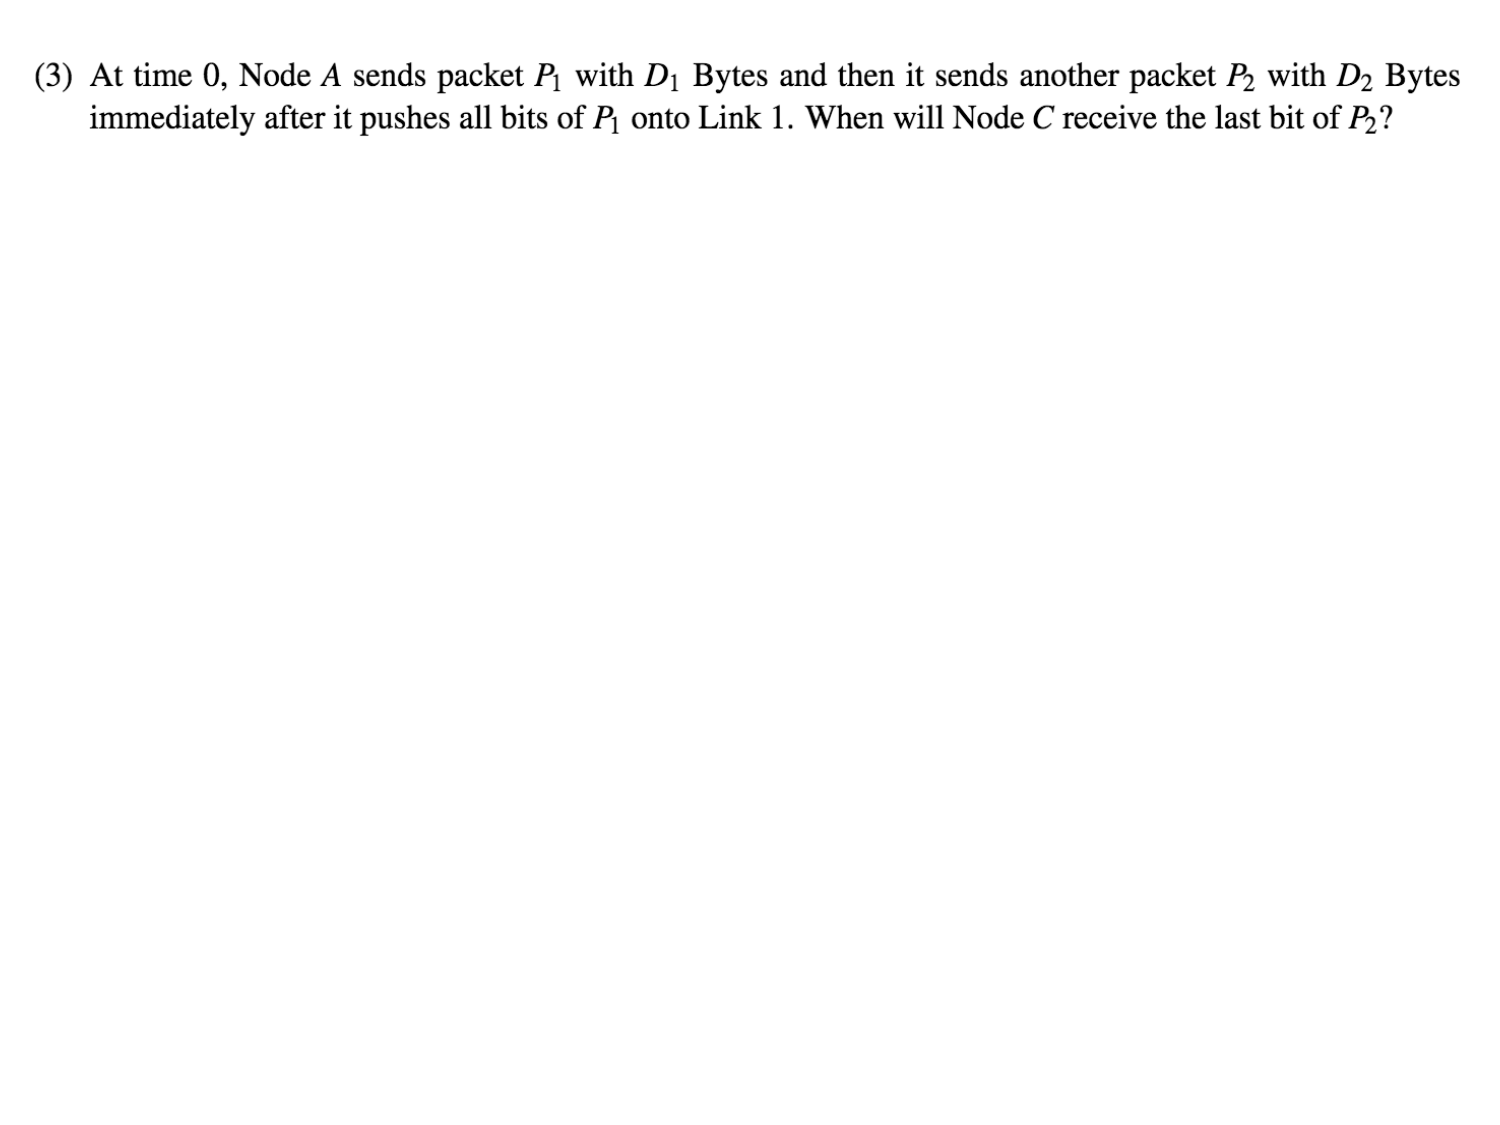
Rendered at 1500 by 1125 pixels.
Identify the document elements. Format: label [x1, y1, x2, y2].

picture [24, 55, 1476, 144]
